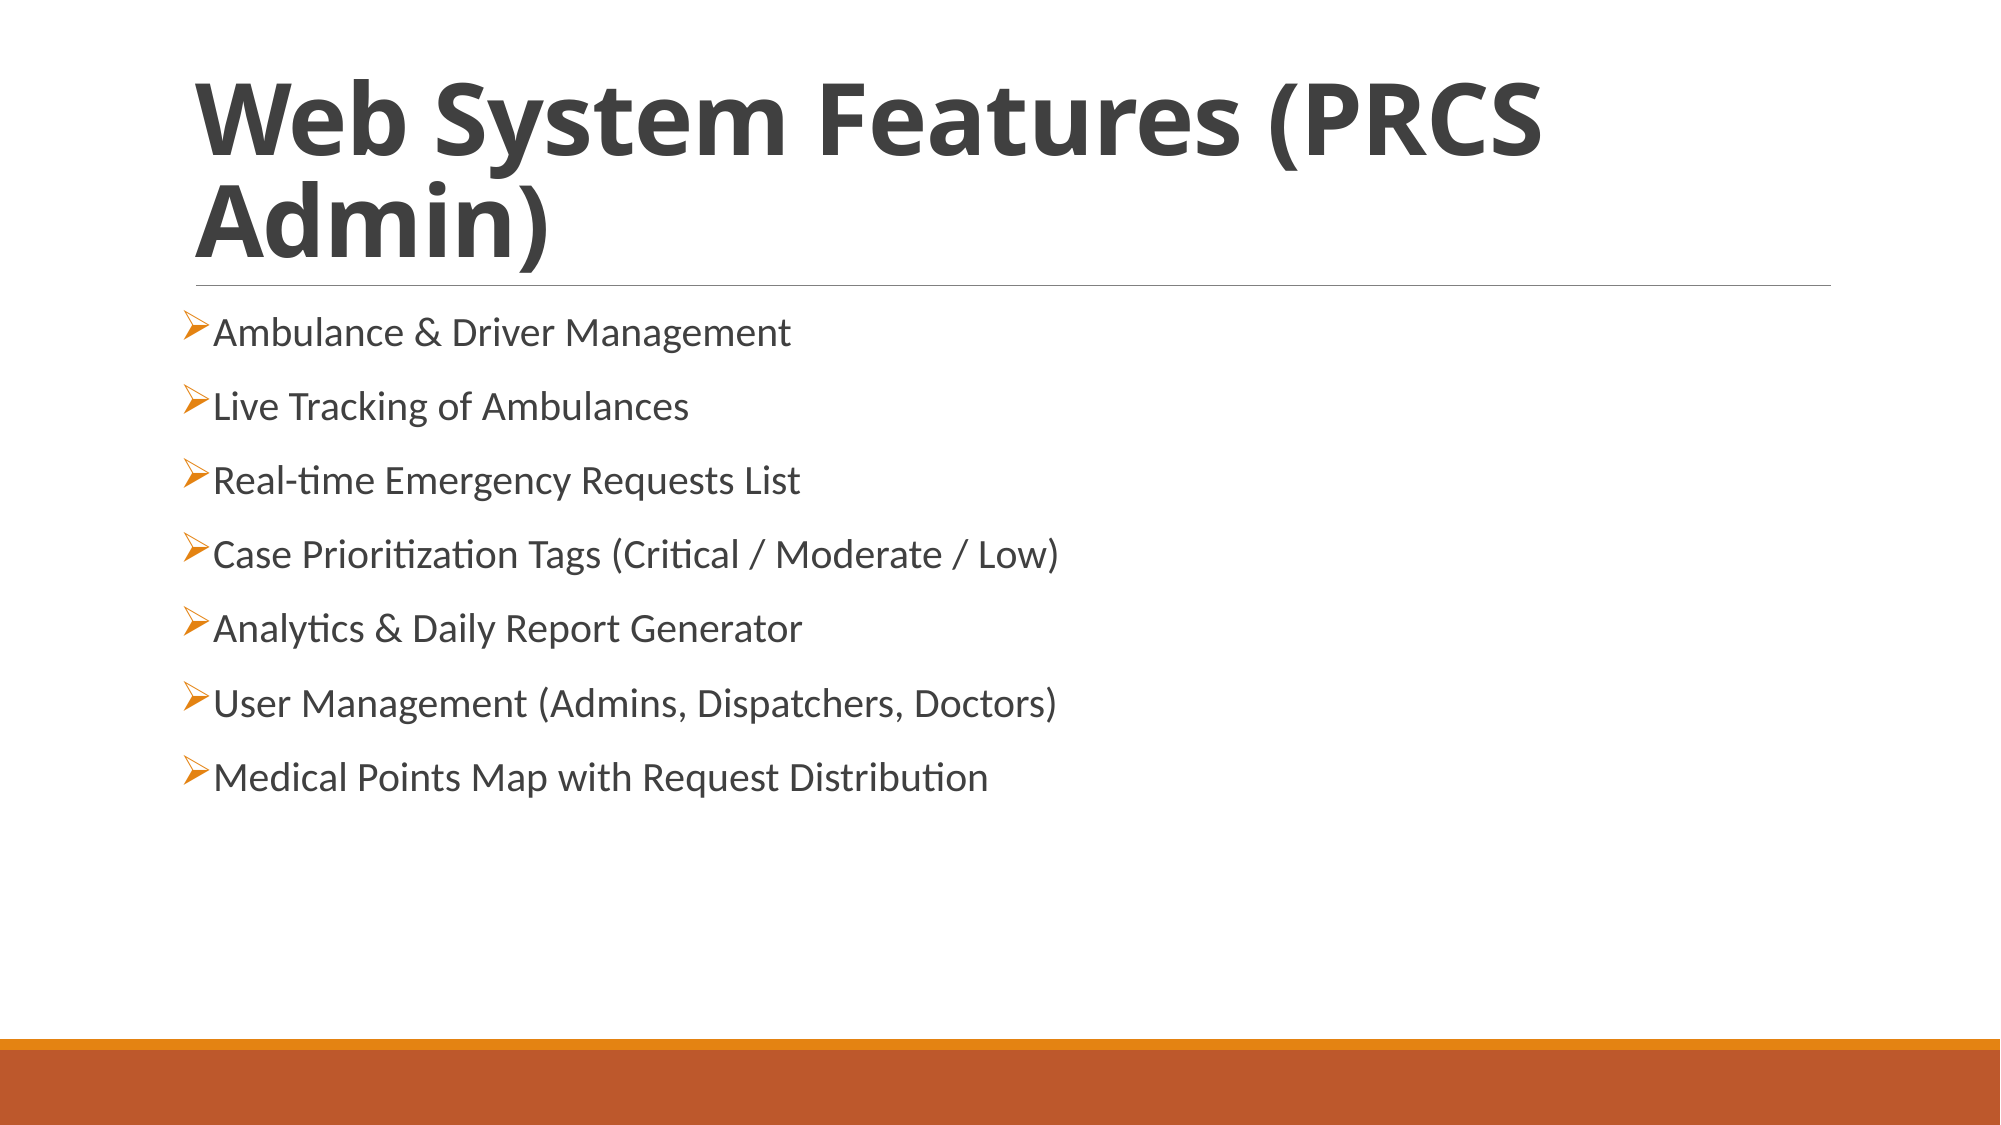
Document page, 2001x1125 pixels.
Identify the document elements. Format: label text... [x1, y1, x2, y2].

list Ambulance & Driver Management Live Tracking of Ambulances Real-time Emergency Requests List Case Prioritization Tags (Critical / Moderate / Low) Analytics & Daily Report Generator User Management (Admins, Dispatchers, Doctors) Medical Points Map with Request Distribution [180, 302, 1830, 963]
title Web System Features (PRCS Admin) [180, 47, 1830, 285]
